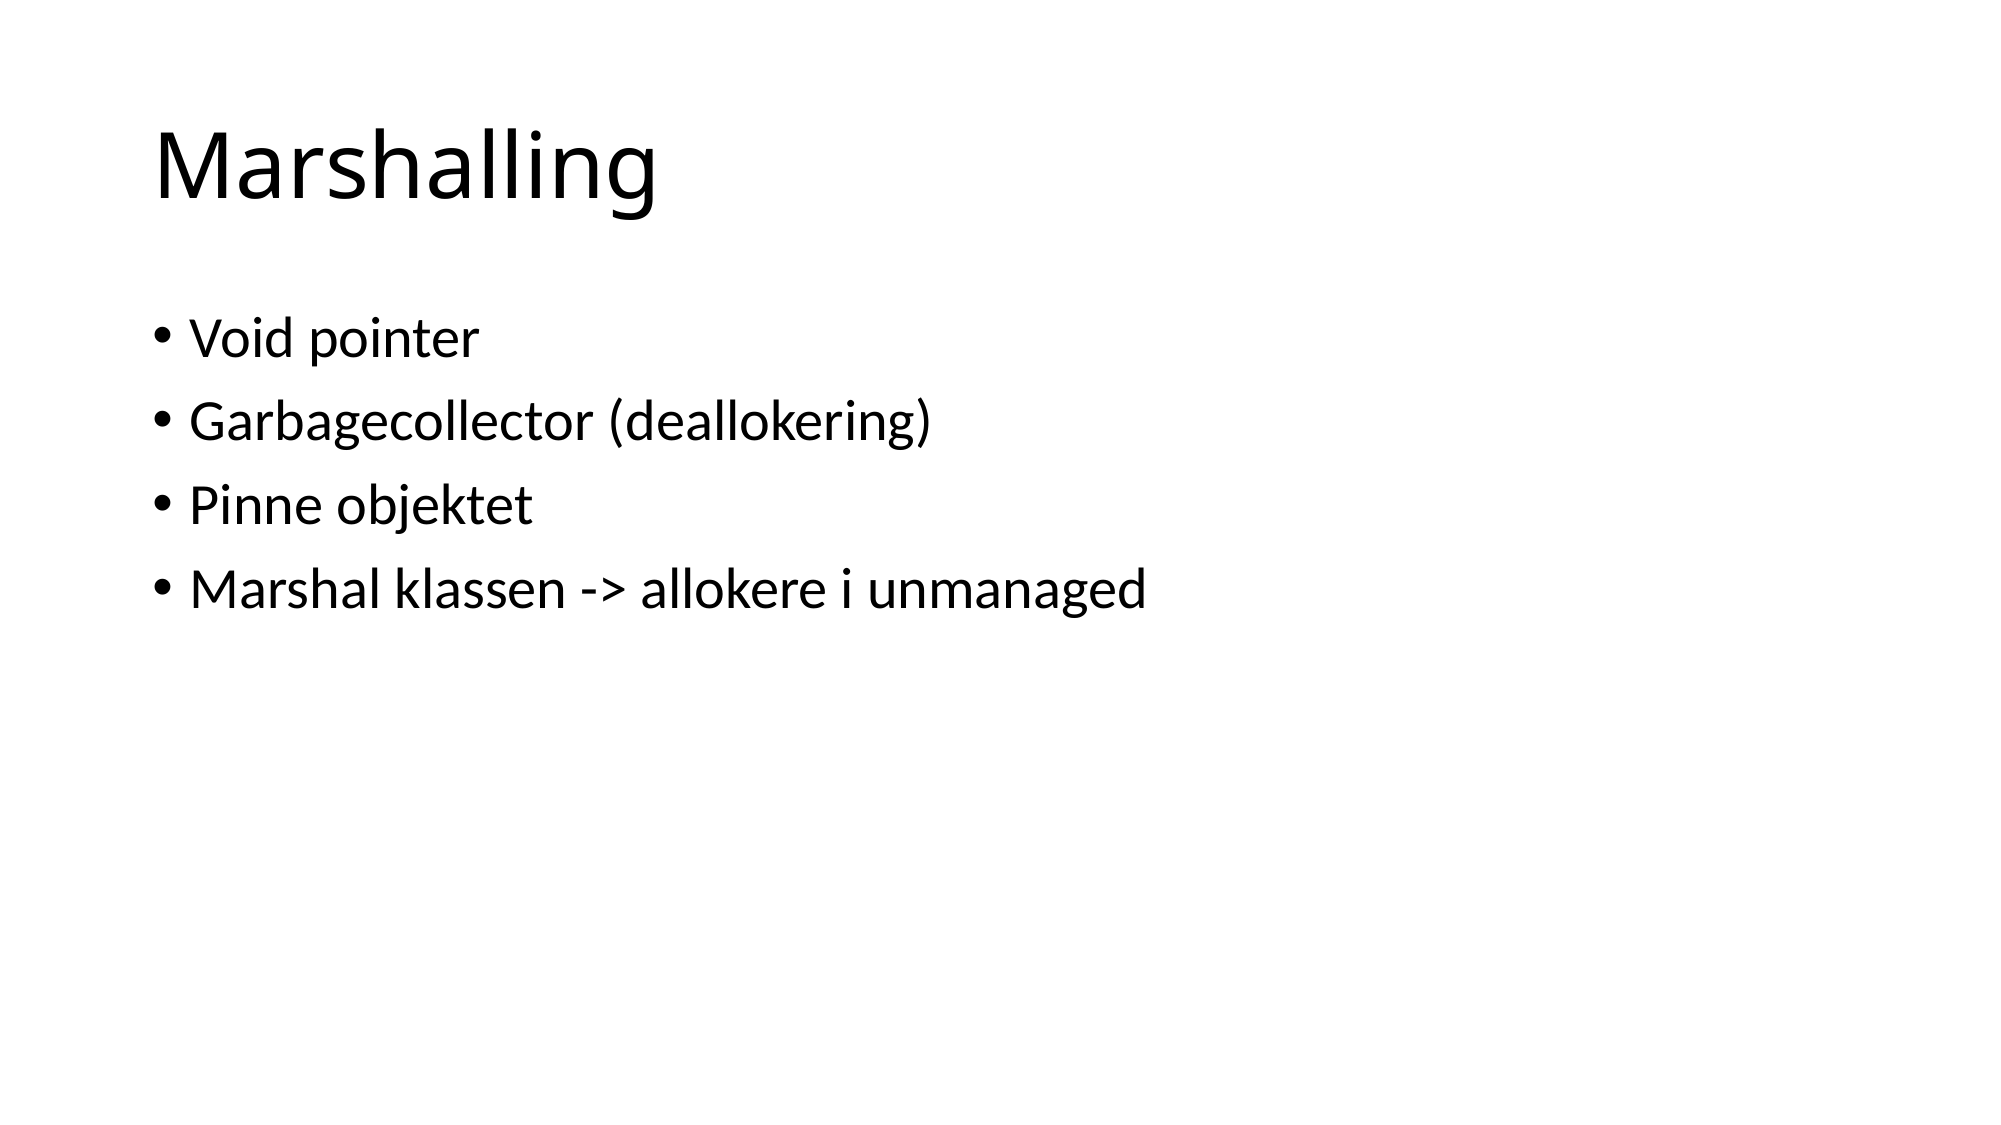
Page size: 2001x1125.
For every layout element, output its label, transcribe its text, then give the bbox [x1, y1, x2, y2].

list Void pointer Garbagecollector (deallokering) Pinne objektet Marshal klassen -> allokere i unmanaged [137, 299, 1863, 1014]
title Marshalling [137, 59, 1863, 278]
